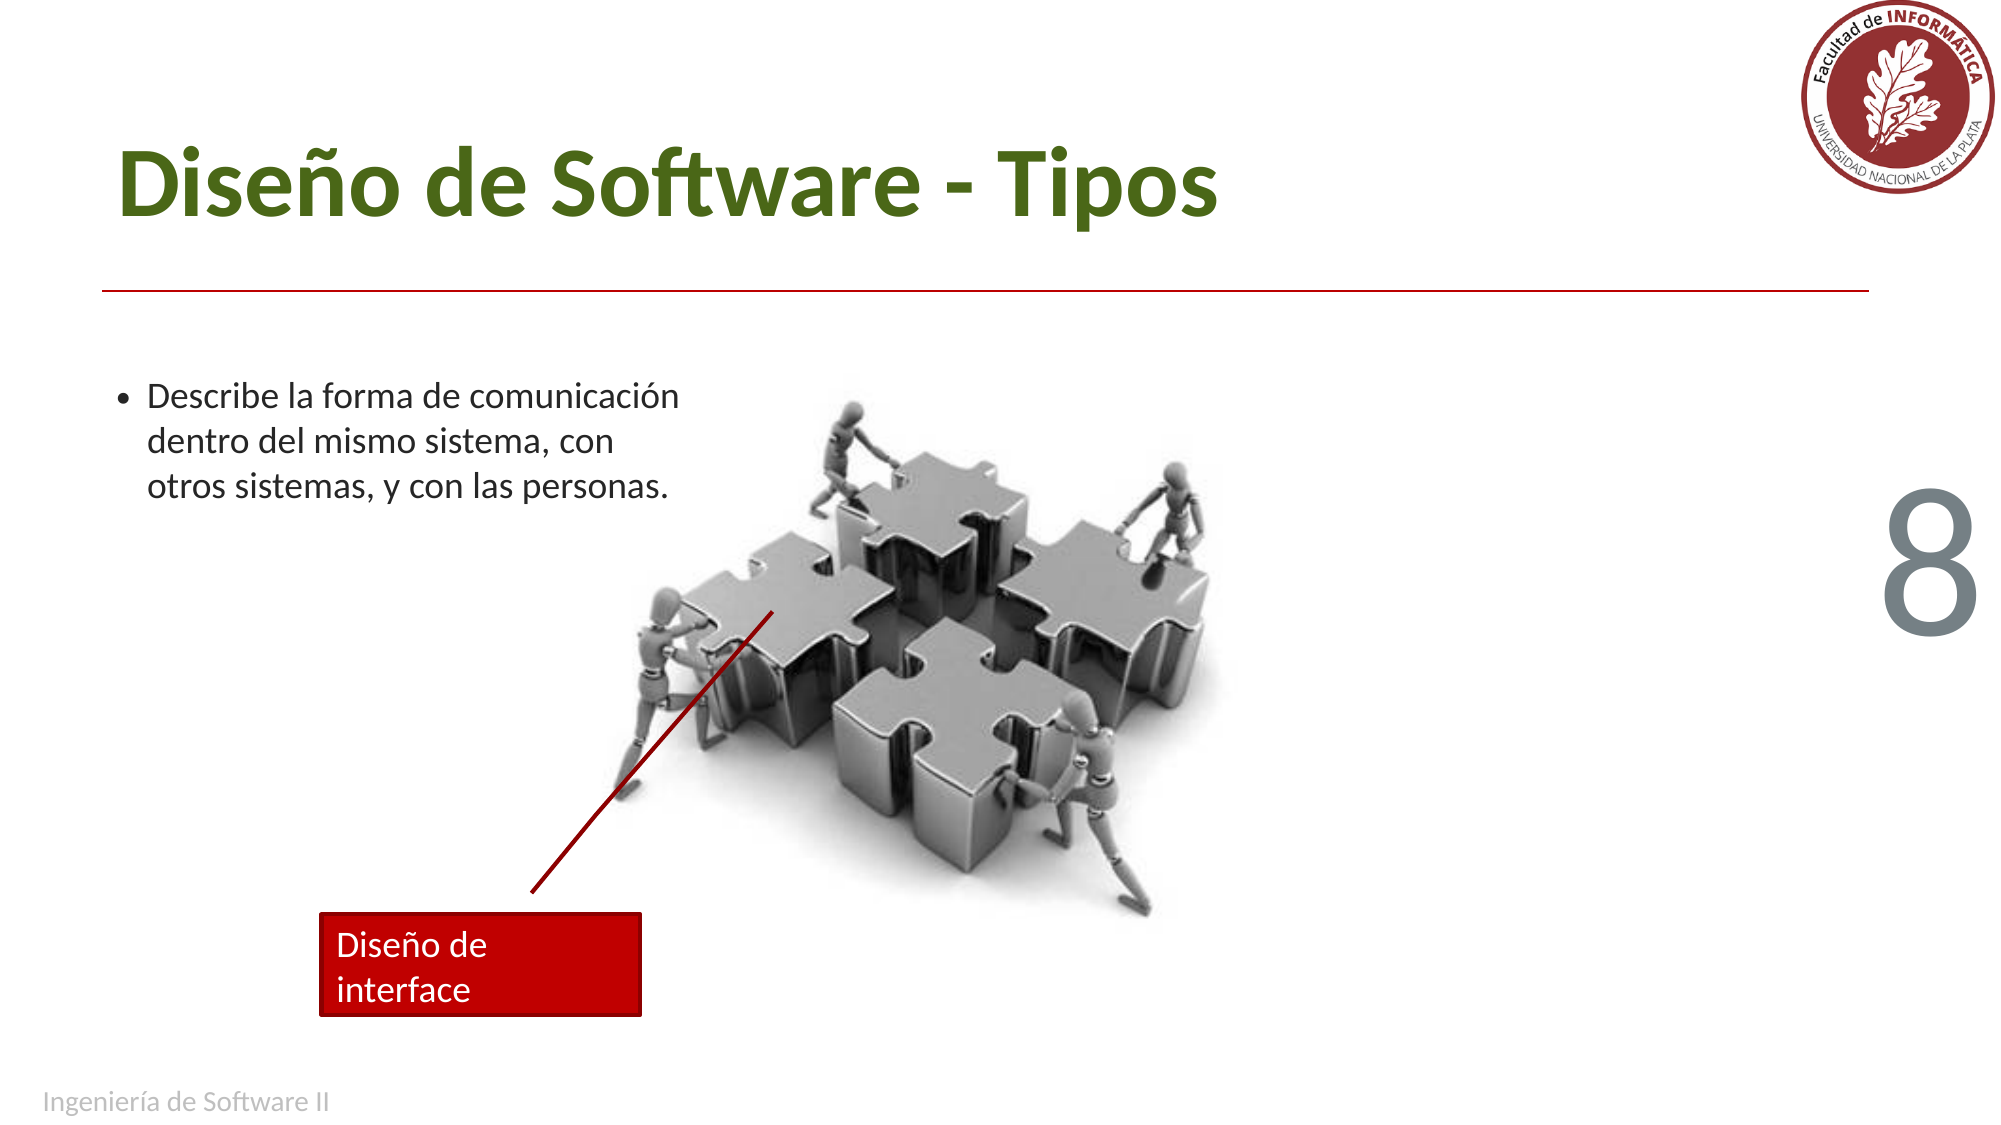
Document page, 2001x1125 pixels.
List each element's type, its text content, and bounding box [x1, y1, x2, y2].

picture [1801, 0, 2000, 195]
text_box Diseño de Software - Tipos [102, 81, 1782, 291]
text_box Ingeniería de Software II [27, 1075, 381, 1110]
text_box 8 [1519, 456, 2000, 686]
text_box Describe la forma de comunicación dentro del mismo sistema, con otros sistemas, y con las personas.​ [57, 363, 316, 514]
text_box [321, 298, 1336, 1019]
